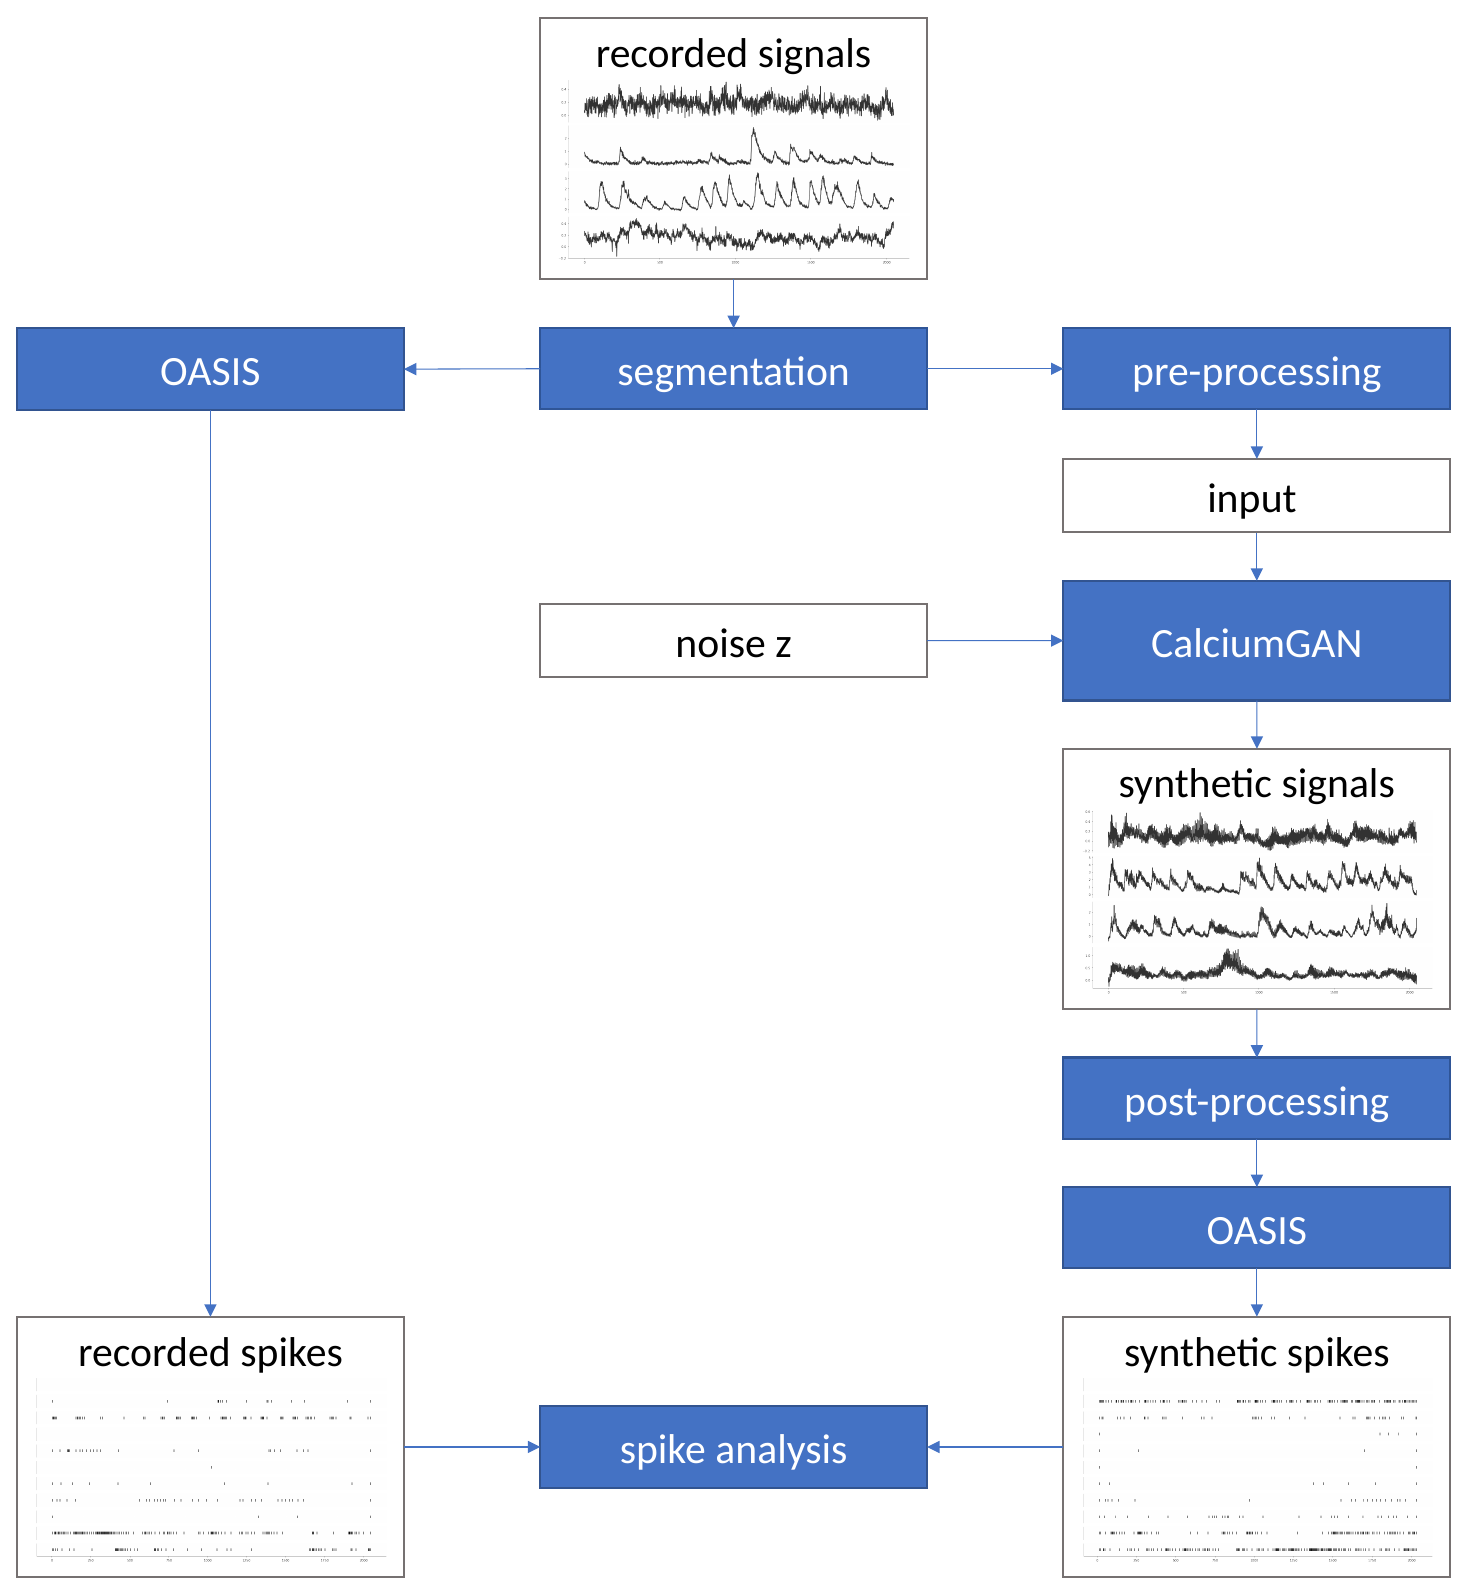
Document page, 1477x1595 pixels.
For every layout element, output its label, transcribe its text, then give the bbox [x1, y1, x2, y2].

text_box noise z [539, 603, 928, 678]
text_box OASIS [1062, 1186, 1451, 1269]
text_box spike analysis [539, 1405, 928, 1489]
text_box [1063, 748, 1451, 1010]
text_box post-processing [1062, 1056, 1451, 1140]
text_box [1063, 1316, 1451, 1578]
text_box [540, 18, 928, 280]
text_box pre-processing [1062, 327, 1451, 410]
text_box segmentation [539, 327, 928, 410]
text_box CalciumGAN [1062, 580, 1451, 702]
text_box OASIS [16, 327, 405, 411]
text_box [16, 1316, 404, 1578]
